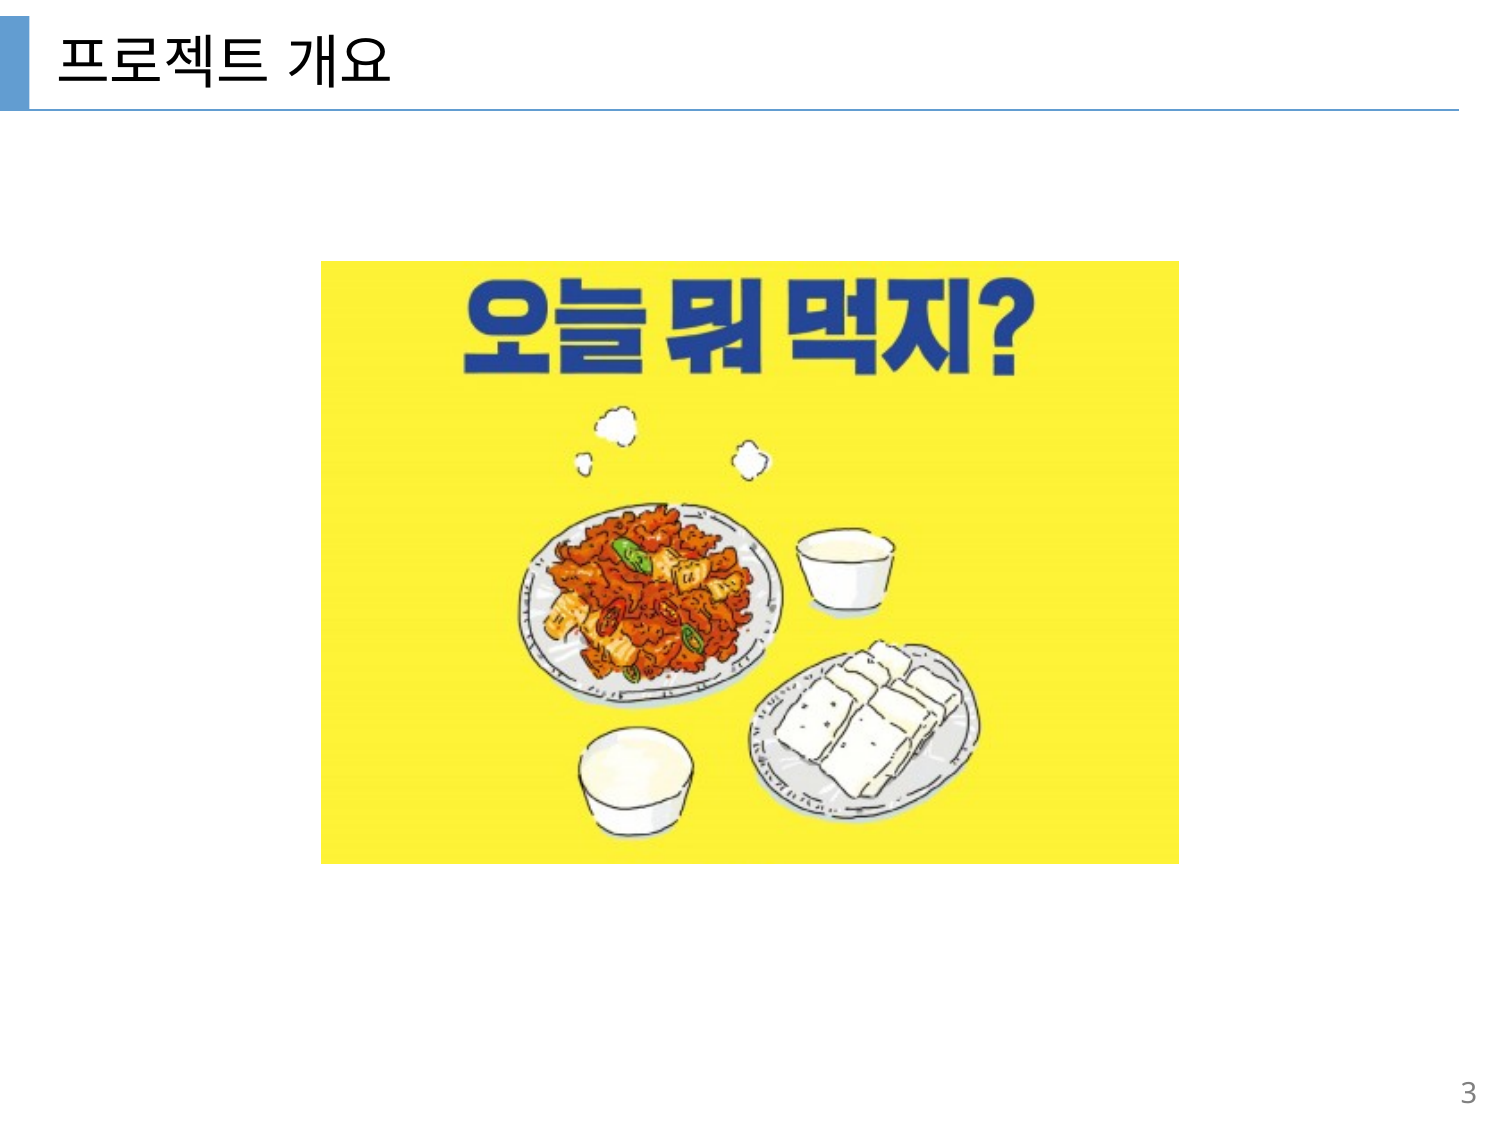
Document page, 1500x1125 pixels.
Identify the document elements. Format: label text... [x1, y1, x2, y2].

title 프로젝트 개요 [41, 0, 1459, 120]
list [320, 261, 1180, 864]
